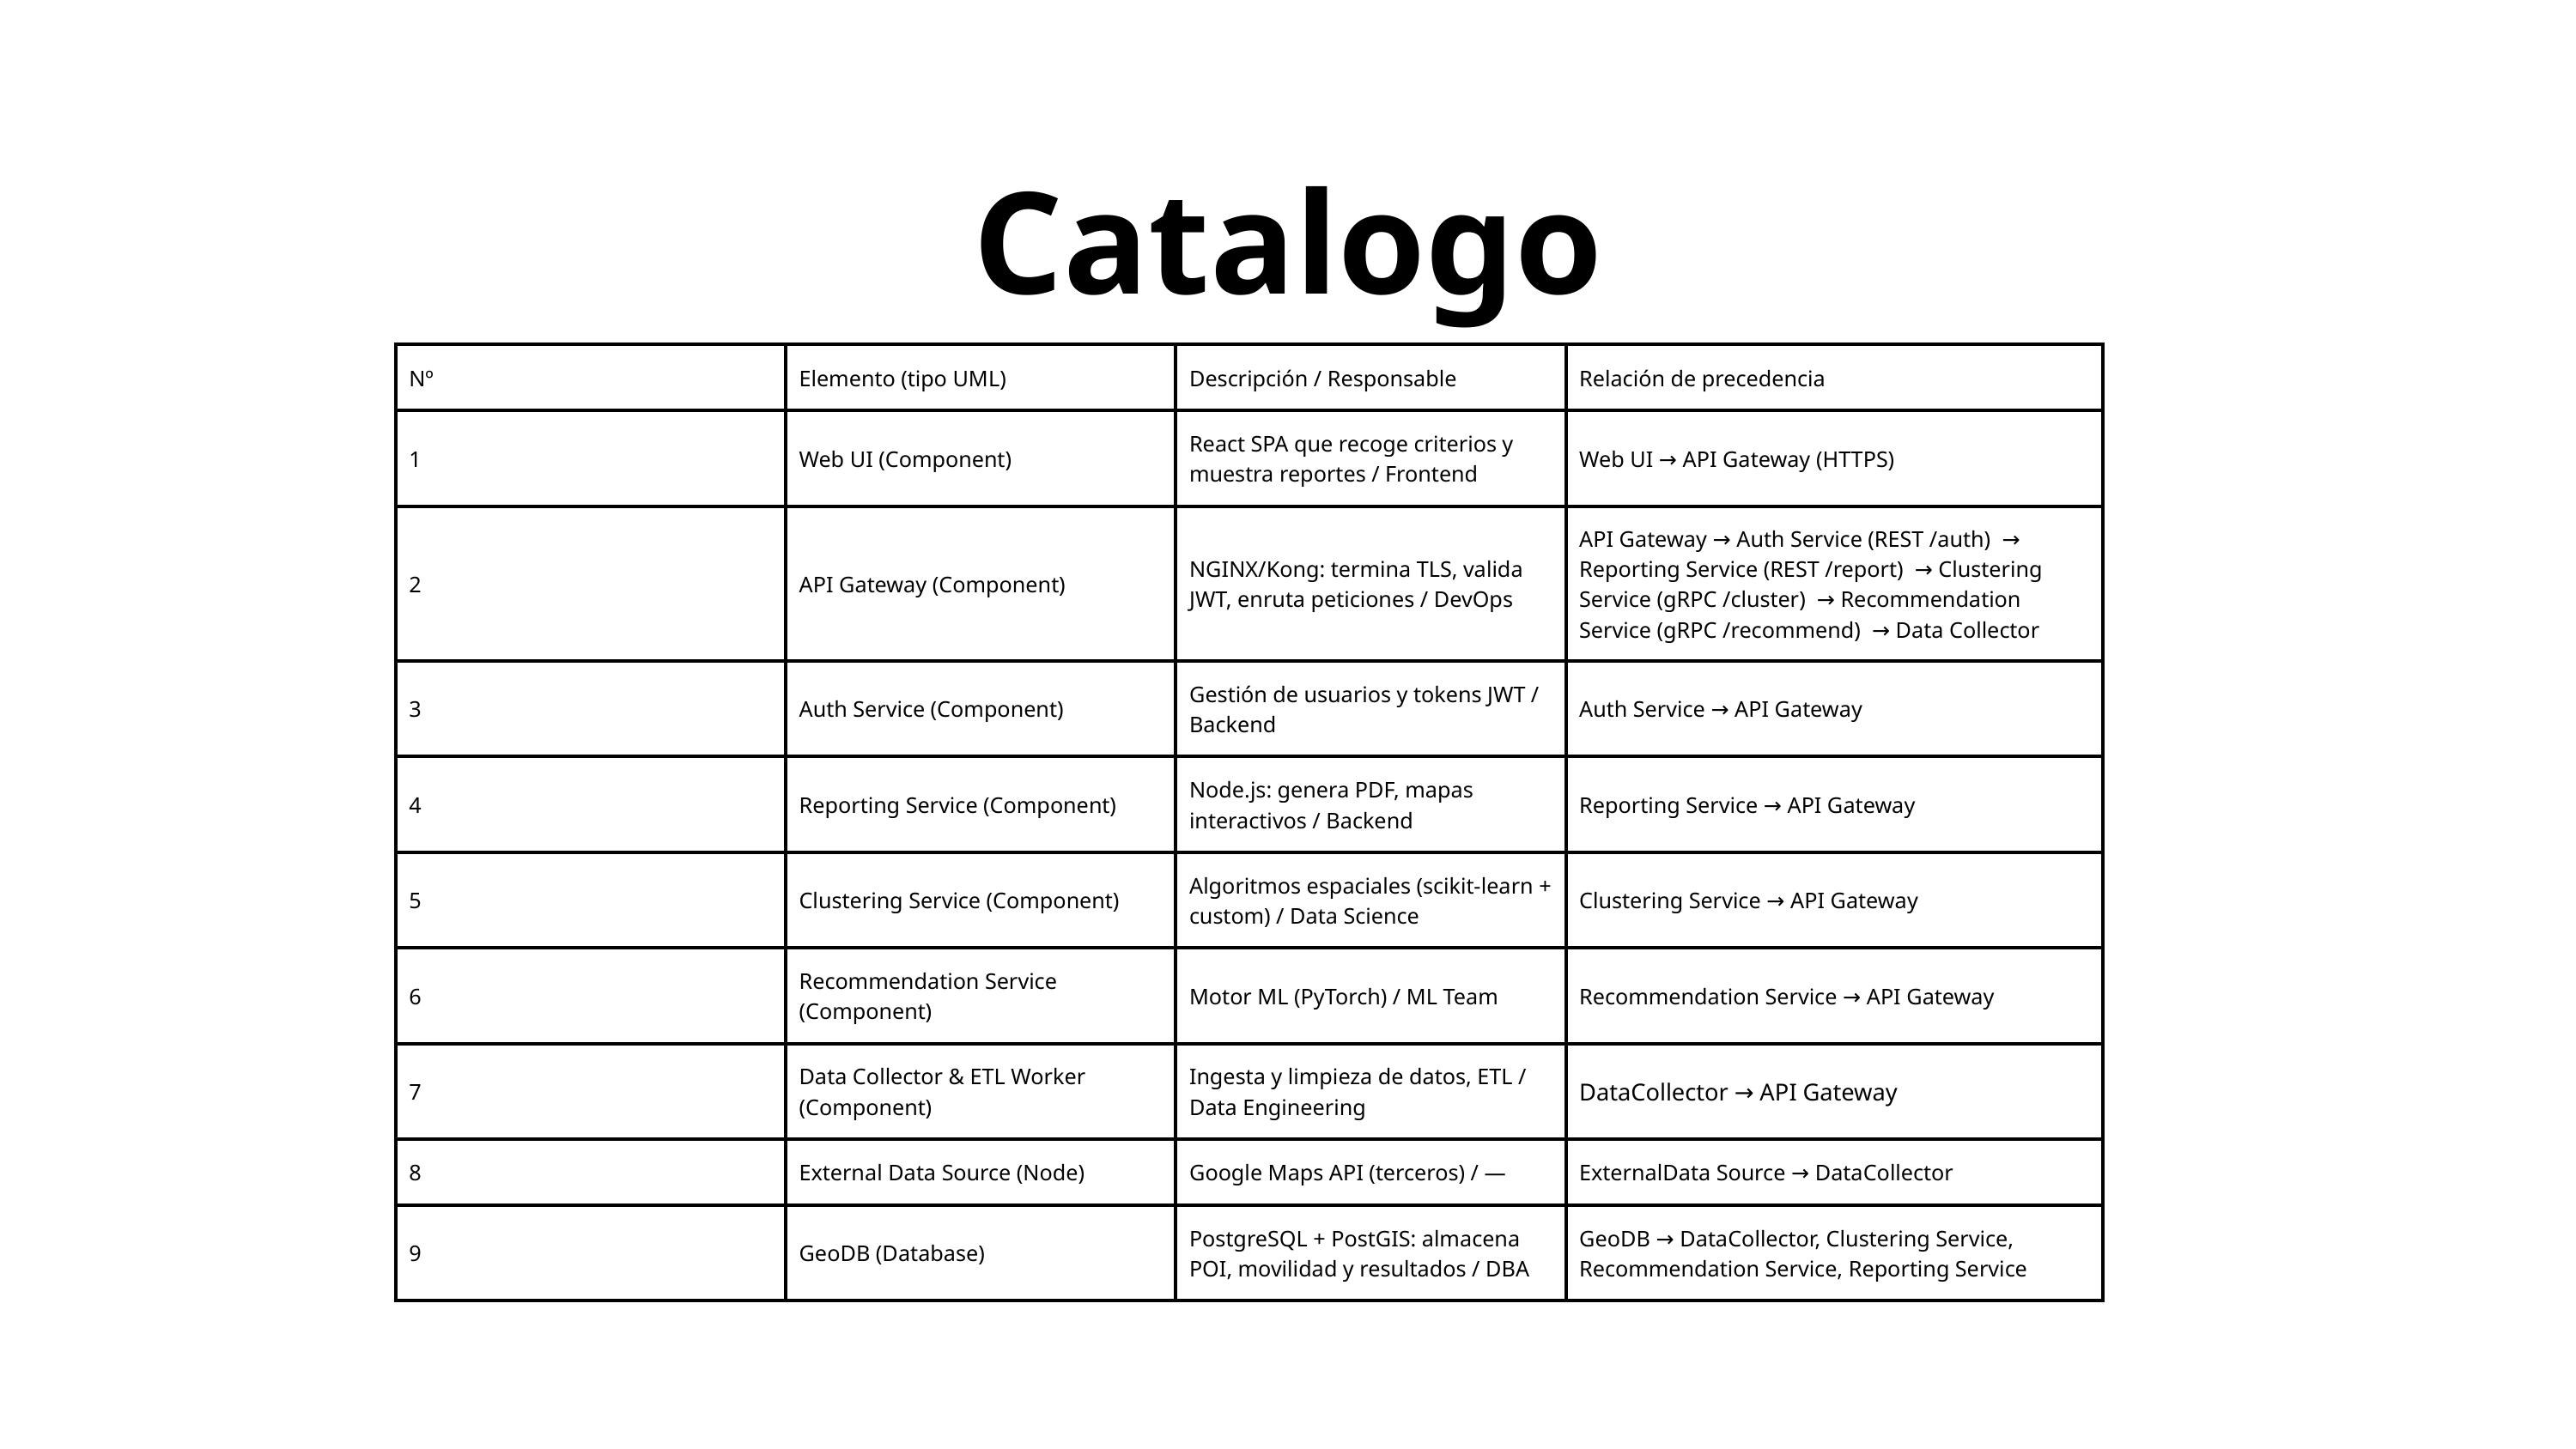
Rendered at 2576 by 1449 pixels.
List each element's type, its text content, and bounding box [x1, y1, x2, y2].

table_header Descripción / Responsable [1177, 346, 1564, 409]
table_cell 1 [398, 412, 784, 505]
table_cell PostgreSQL + PostGIS: almacena POI, movilidad y resultados / DBA [1177, 1207, 1564, 1299]
table_cell 5 [398, 854, 784, 946]
table_cell 6 [398, 949, 784, 1042]
table_cell 7 [398, 1046, 784, 1137]
table_cell DataCollector → API Gateway [1568, 1046, 2101, 1137]
table_cell API Gateway (Component) [787, 508, 1174, 659]
table_cell Web UI (Component) [787, 412, 1174, 505]
table_cell Motor ML (PyTorch) / ML Team [1177, 949, 1564, 1042]
table_cell Node.js: genera PDF, mapas interactivos / Backend [1177, 758, 1564, 851]
table_cell 4 [398, 758, 784, 851]
table_cell External Data Source (Node) [787, 1141, 1174, 1203]
table_cell Recommendation Service → API Gateway [1568, 949, 2101, 1042]
table_header Nº [398, 346, 784, 409]
table_cell GeoDB → DataCollector, Clustering Service, Recommendation Service, Reporting Service [1568, 1207, 2101, 1299]
table_cell ExternalData Source → DataCollector [1568, 1141, 2101, 1203]
table_cell Auth Service → API Gateway [1568, 663, 2101, 755]
table_header Relación de precedencia [1568, 346, 2101, 409]
table_cell Algoritmos espaciales (scikit-learn + custom) / Data Science [1177, 854, 1564, 946]
table_cell Gestión de usuarios y tokens JWT / Backend [1177, 663, 1564, 755]
table_cell Auth Service (Component) [787, 663, 1174, 755]
table_cell Clustering Service → API Gateway [1568, 854, 2101, 946]
table_cell 9 [398, 1207, 784, 1299]
table_cell Reporting Service (Component) [787, 758, 1174, 851]
table_cell Reporting Service → API Gateway [1568, 758, 2101, 851]
table_cell Recommendation Service (Component) [787, 949, 1174, 1042]
table_cell GeoDB (Database) [787, 1207, 1174, 1299]
table_cell Ingesta y limpieza de datos, ETL / Data Engineering [1177, 1046, 1564, 1137]
table_cell NGINX/Kong: termina TLS, valida JWT, enruta peticiones / DevOps [1177, 508, 1564, 659]
table_cell Data Collector & ETL Worker (Component) [787, 1046, 1174, 1137]
table_cell React SPA que recoge criterios y muestra reportes / Frontend [1177, 412, 1564, 505]
table_cell Web UI → API Gateway (HTTPS) [1568, 412, 2101, 505]
table_cell 2 [398, 508, 784, 659]
table_cell Clustering Service (Component) [787, 854, 1174, 946]
table_cell Google Maps API (terceros) / — [1177, 1141, 1564, 1203]
table_cell API Gateway → Auth Service (REST /auth) → Reporting Service (REST /report) → Clustering Service (gRPC /cluster) → Recommendation Service (gRPC /recommend) → Data Collector [1568, 508, 2101, 659]
text_box Catalogo [344, 124, 2232, 323]
table_header Elemento (tipo UML) [787, 346, 1174, 409]
table_cell 8 [398, 1141, 784, 1203]
table_cell 3 [398, 663, 784, 755]
